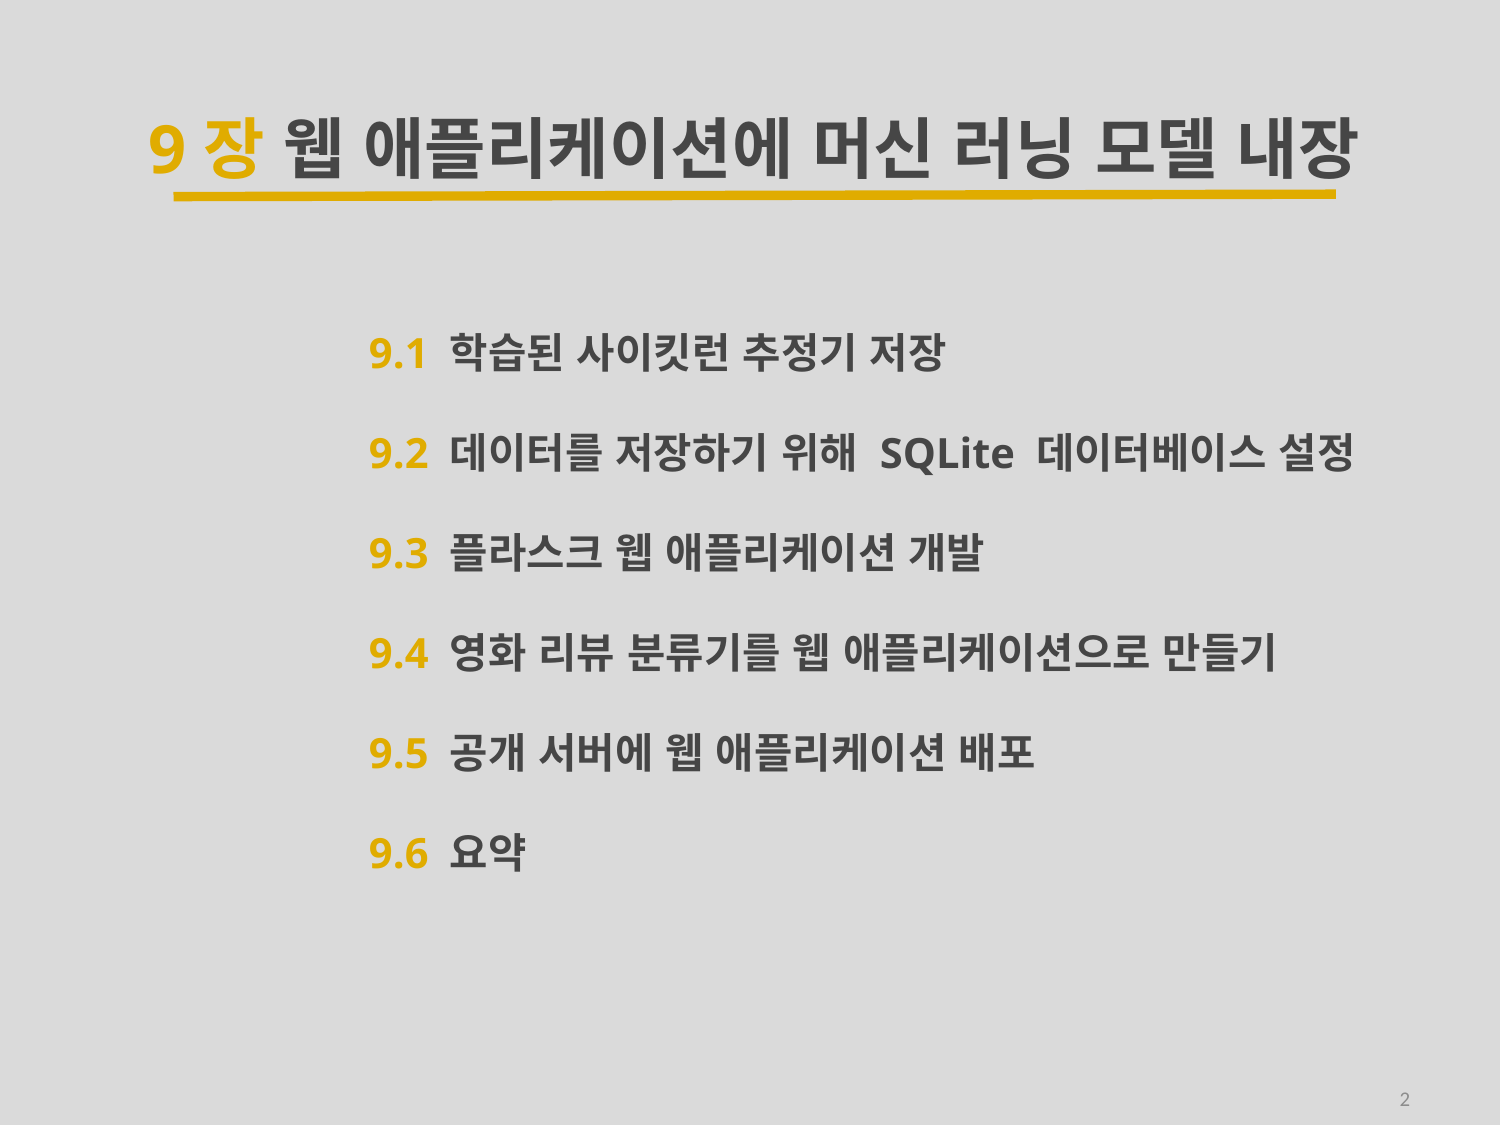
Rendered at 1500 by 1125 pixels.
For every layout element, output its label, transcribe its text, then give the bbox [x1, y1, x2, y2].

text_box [173, 193, 1337, 197]
text_box 9장 웹 애플리케이션에 머신 러닝 모델 내장 [21, 61, 1489, 194]
text_box 9.1 학습된 사이킷런 추정기 저장 9.2 데이터를 저장하기 위해 SQLite 데이터베이스 설정 9.3 플라스크 웹 애플리케이션 개발 9.4 영화 리뷰 분류기를 웹 애플리케이션으로 만들기 9.5 공개 서버에 웹 애플리케이션 배포 9.6 요약 [354, 269, 1393, 885]
slide_number 2 [1074, 1074, 1425, 1123]
